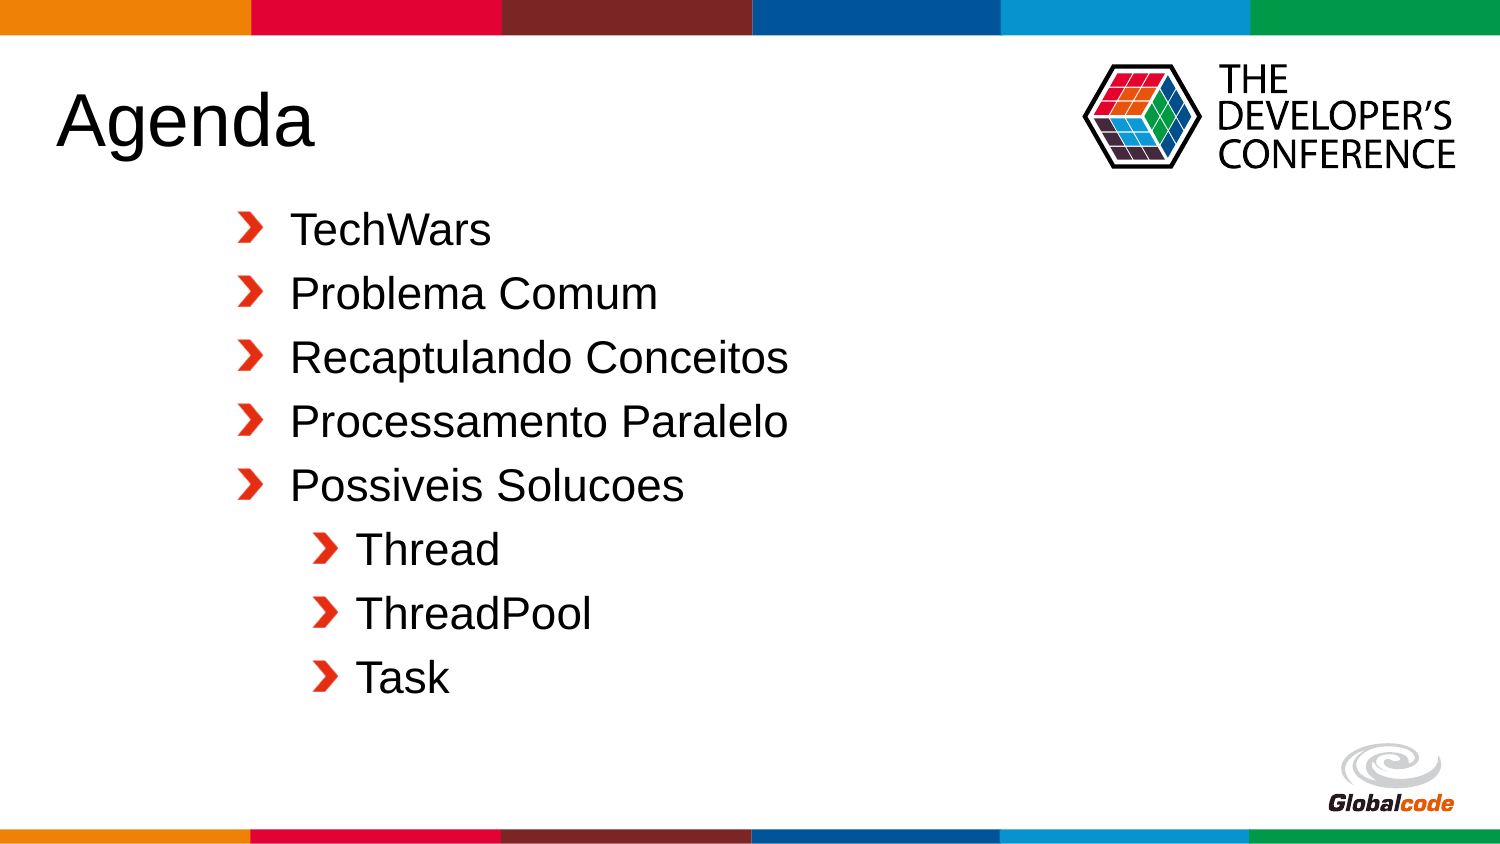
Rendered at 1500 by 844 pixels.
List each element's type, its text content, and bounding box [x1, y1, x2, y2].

picture [233, 338, 266, 371]
picture [233, 210, 266, 243]
picture [233, 467, 266, 500]
picture [308, 531, 341, 564]
picture [308, 595, 341, 628]
picture [233, 402, 266, 436]
list TechWars Problema Comum Recaptulando Conceitos Processamento Paralelo Possiveis Solucoes Thread ThreadPool Task [218, 191, 1459, 750]
picture [233, 274, 266, 307]
picture [308, 659, 341, 692]
title Agenda [41, 59, 975, 174]
